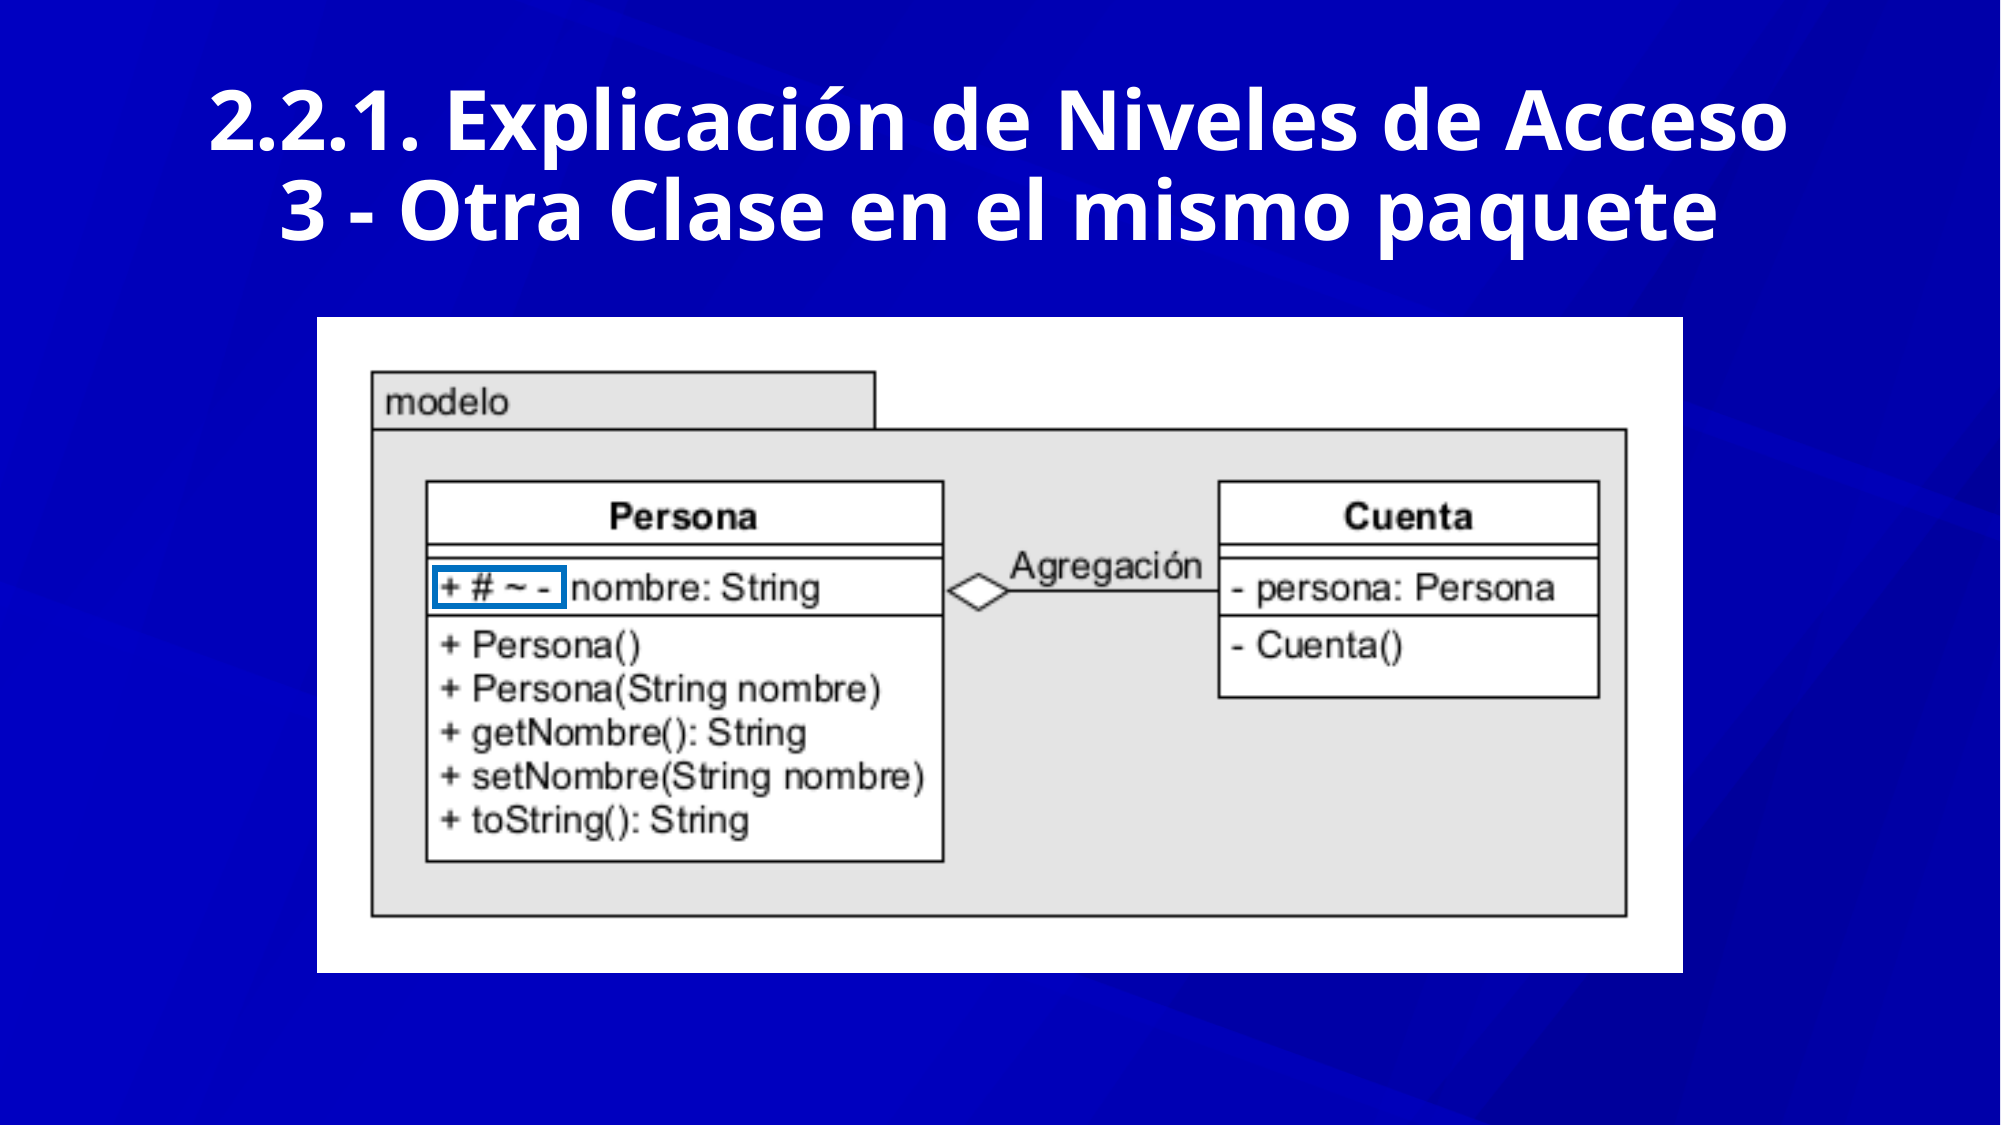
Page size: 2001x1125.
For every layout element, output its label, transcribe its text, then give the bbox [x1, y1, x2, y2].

picture [0, 0, 2001, 1125]
title 2.2.1. Explicación de Niveles de Acceso 3 - Otra Clase en el mismo paquete [137, 59, 1863, 278]
